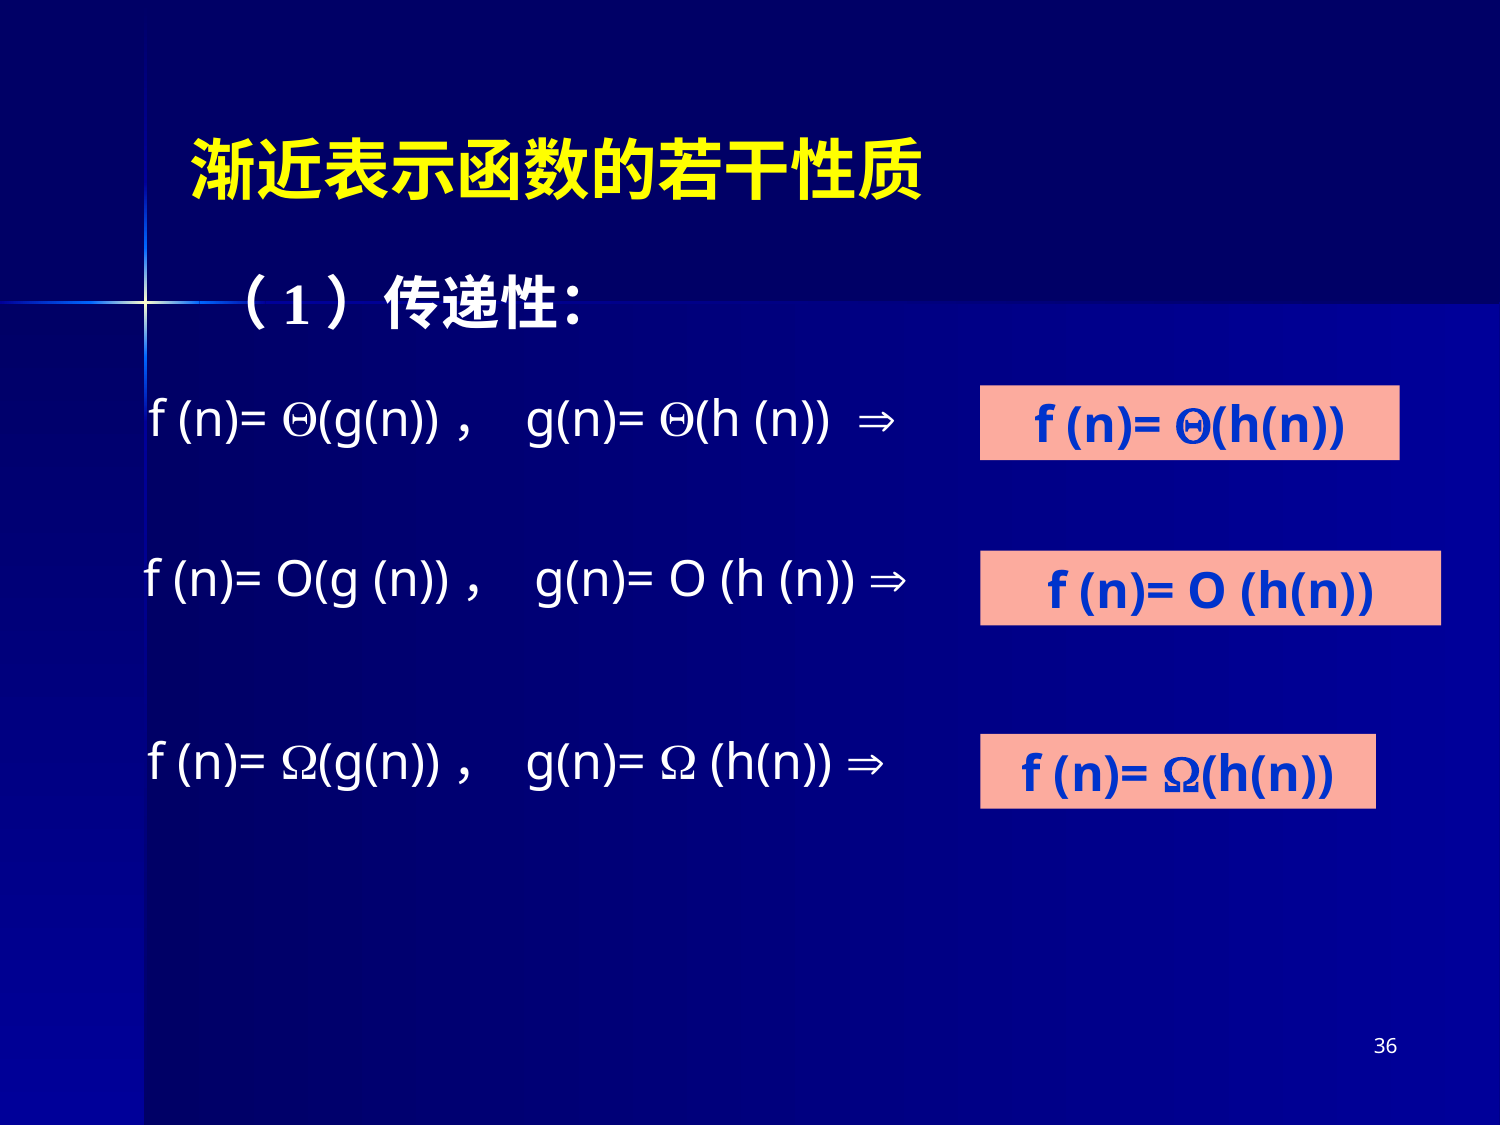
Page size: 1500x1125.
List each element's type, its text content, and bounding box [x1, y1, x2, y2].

slide_number 36 [1099, 1024, 1413, 1101]
title 渐近表示函数的若干性质 [174, 49, 1413, 286]
text_box f (n)= O(g (n))， g(n)= O (h (n))  [94, 538, 957, 614]
text_box f (n)= O (h(n)) [980, 550, 1442, 626]
list （1）传递性： [194, 266, 656, 374]
text_box f (n)= (g(n))， g(n)=  (h(n))  [100, 721, 933, 797]
text_box f (n)= (g(n))， g(n)= (h (n))  [100, 379, 945, 455]
text_box f (n)= (h(n)) [980, 733, 1376, 809]
text_box f (n)= (h(n)) [980, 385, 1400, 461]
